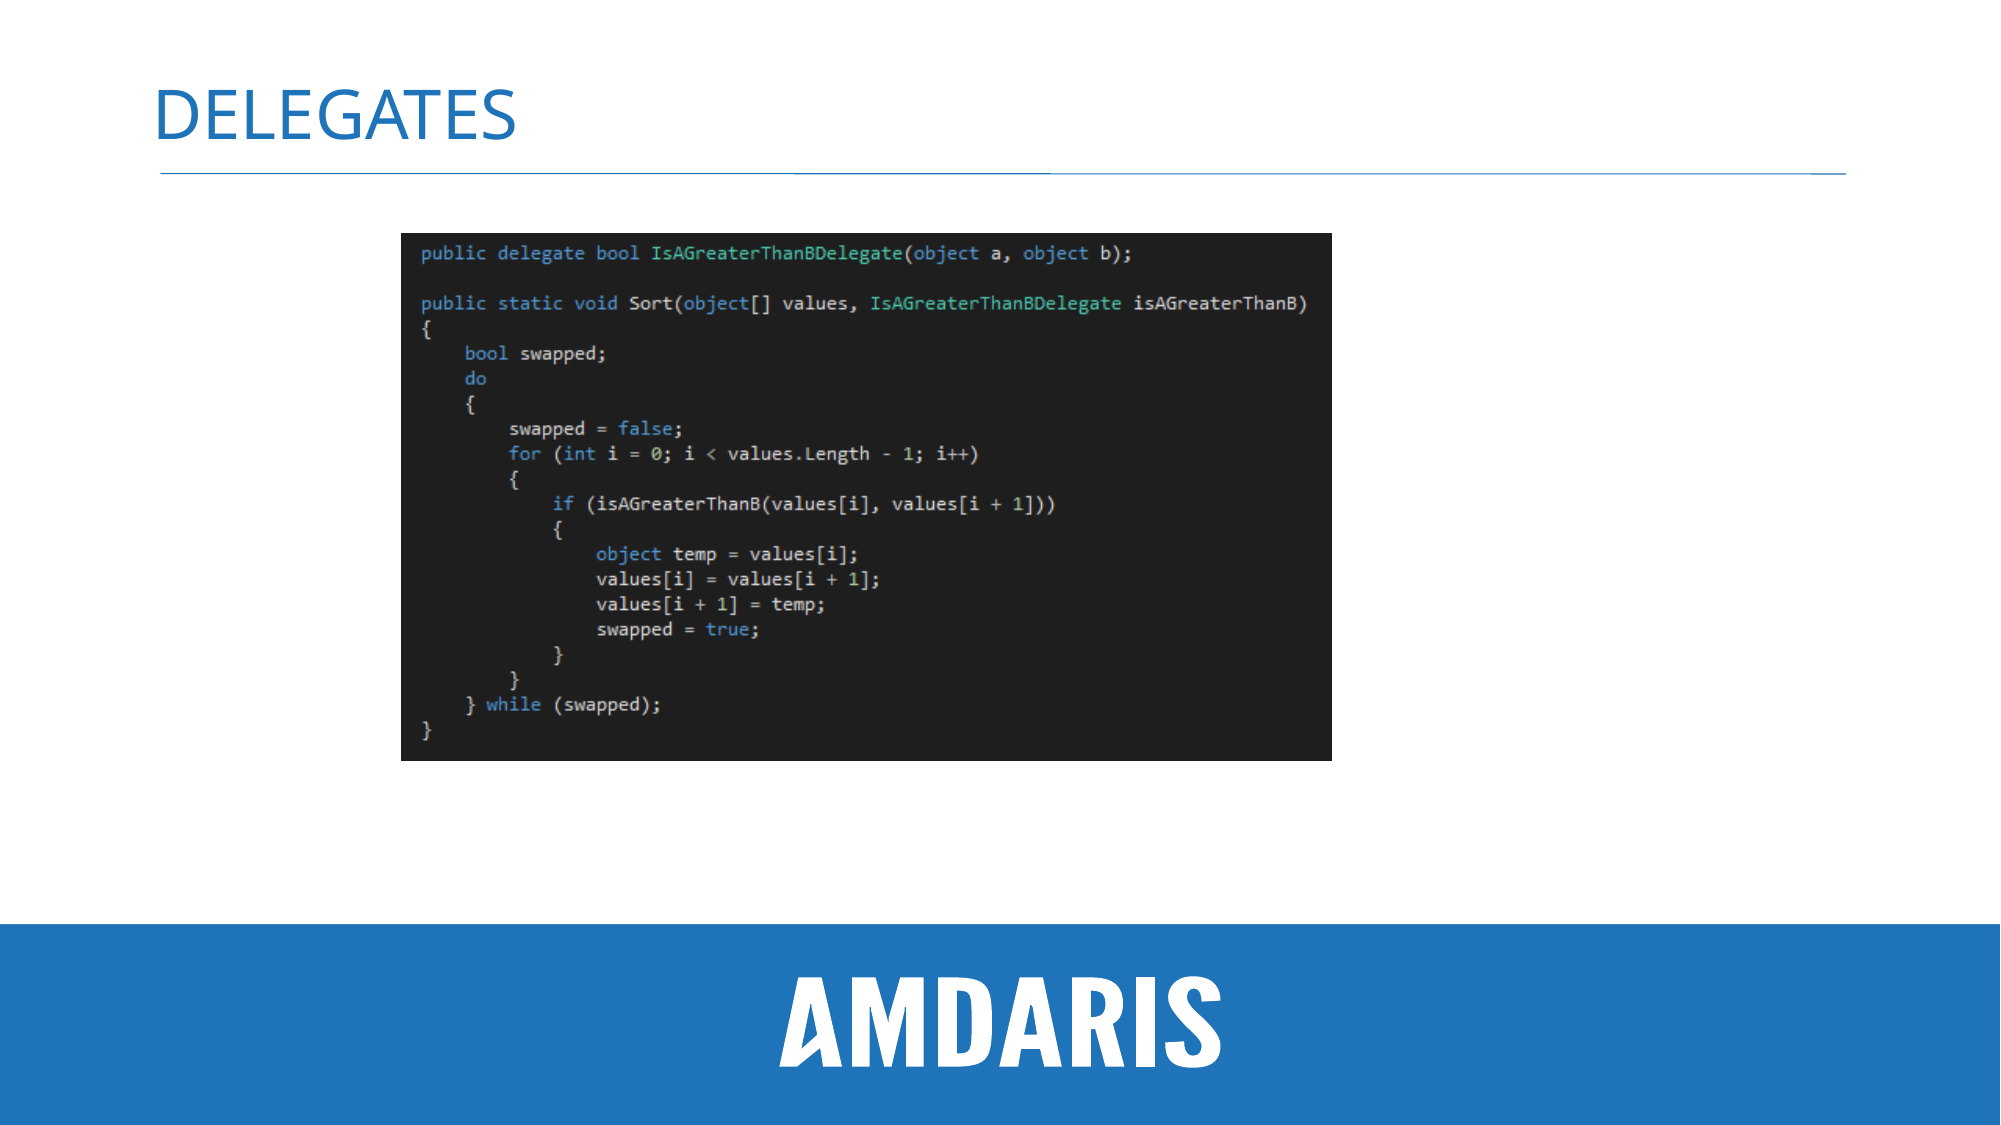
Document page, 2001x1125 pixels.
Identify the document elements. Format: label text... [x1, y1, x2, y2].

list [401, 233, 1332, 761]
title Delegates [137, 59, 1863, 175]
